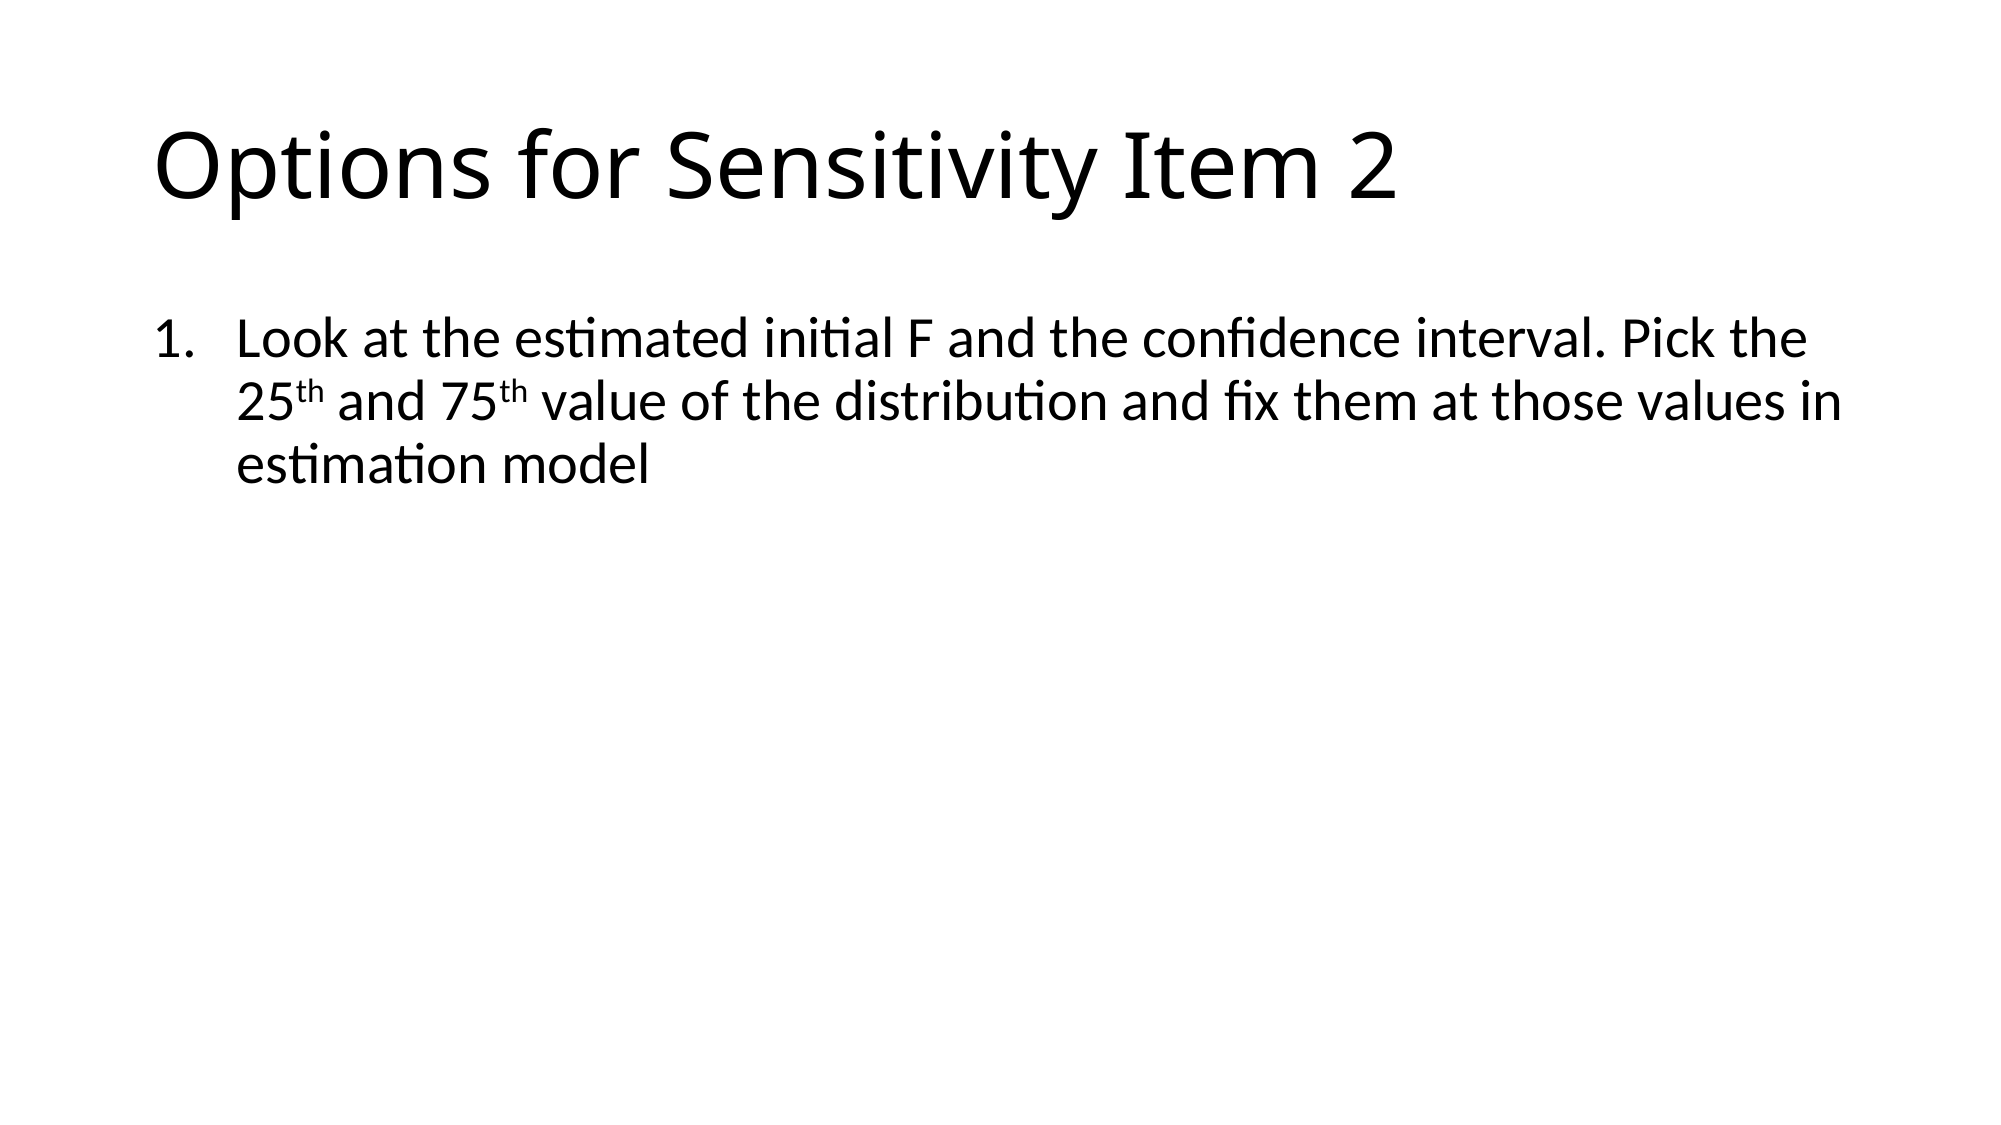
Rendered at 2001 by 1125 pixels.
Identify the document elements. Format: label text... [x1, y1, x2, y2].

list Look at the estimated initial F and the confidence interval. Pick the 25th and 75th value of the distribution and fix them at those values in estimation model [137, 299, 1863, 1014]
title Options for Sensitivity Item 2 [137, 59, 1863, 278]
